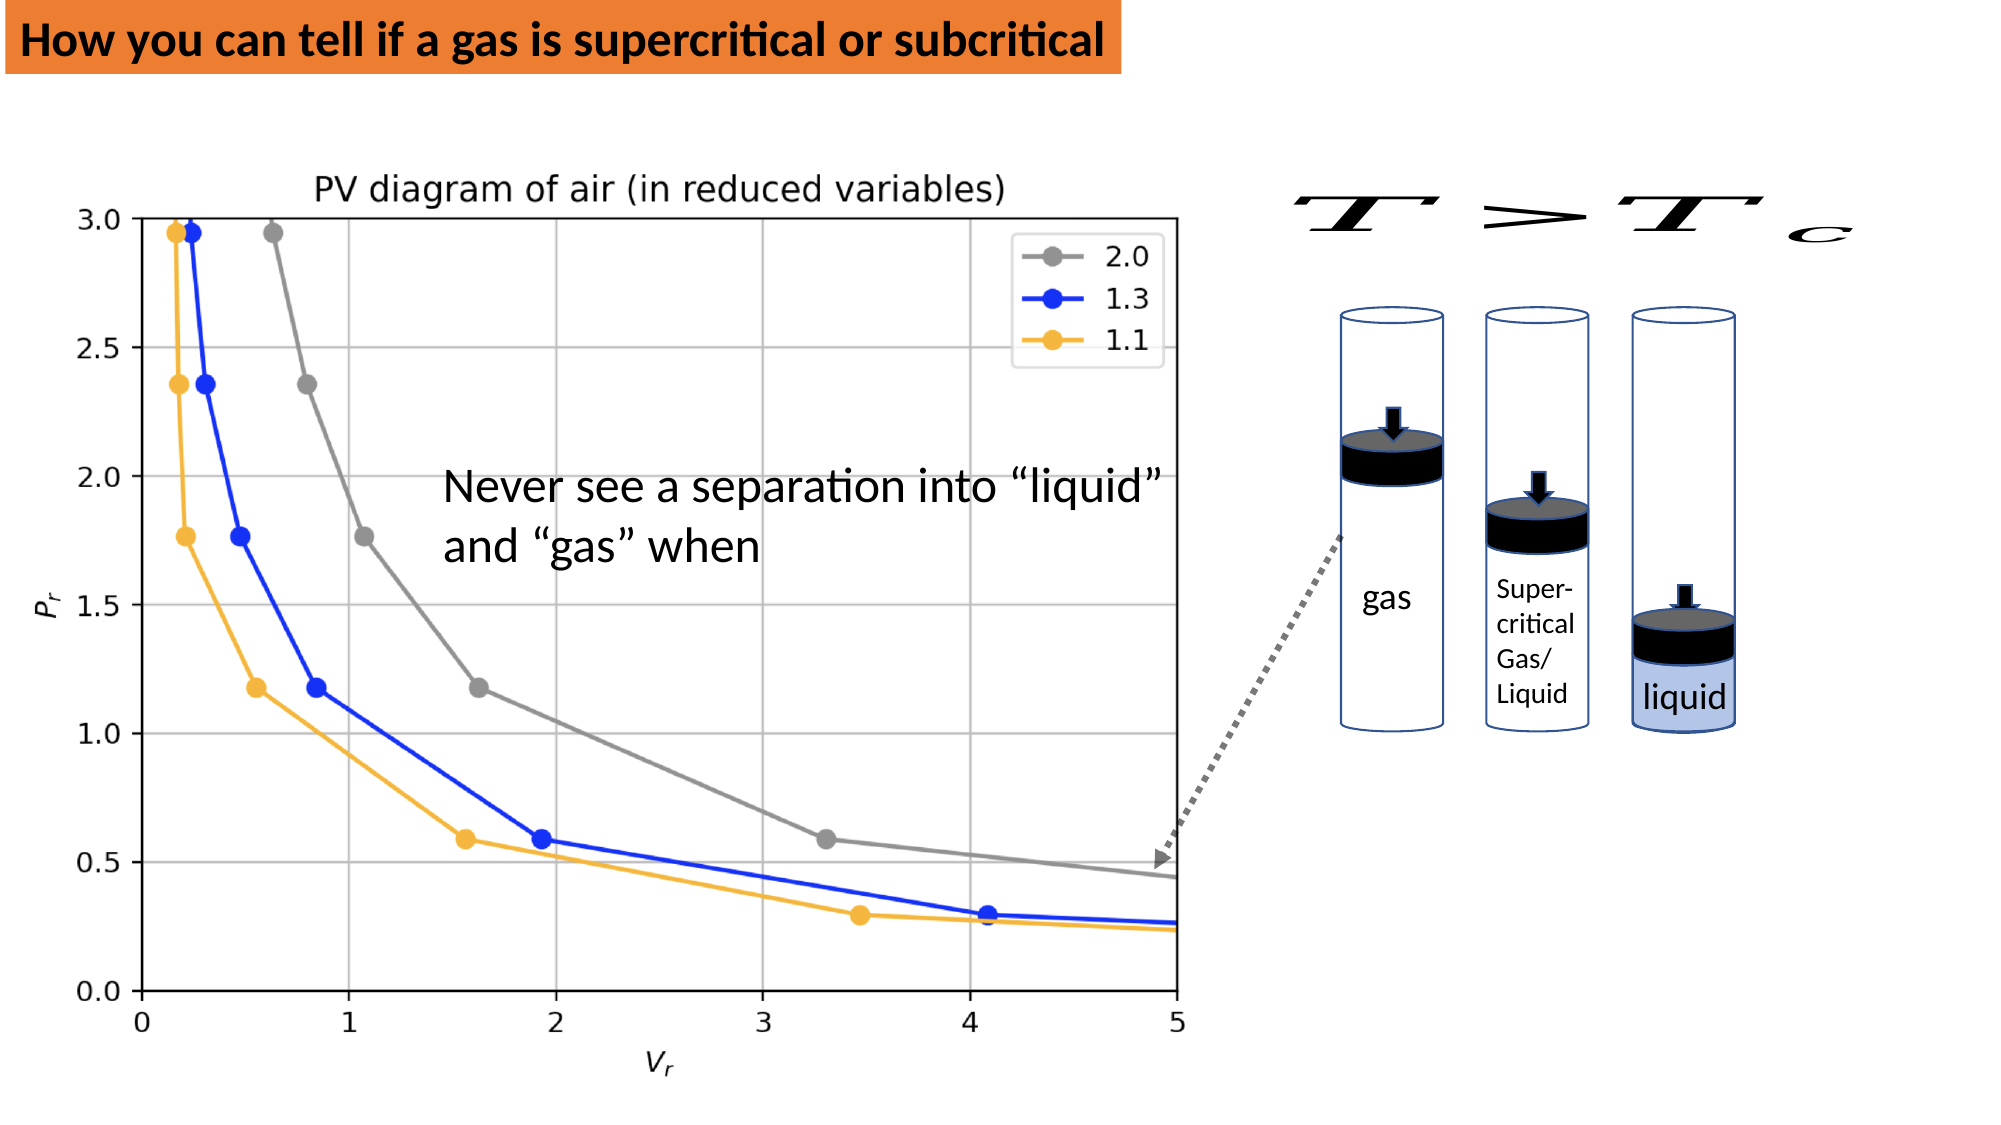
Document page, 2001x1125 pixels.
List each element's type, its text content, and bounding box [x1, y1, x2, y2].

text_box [1283, 189, 1856, 733]
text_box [1154, 535, 1342, 870]
text_box How you can tell if a gas is supercritical or subcritical [5, 0, 1122, 74]
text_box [9, 116, 1252, 1088]
